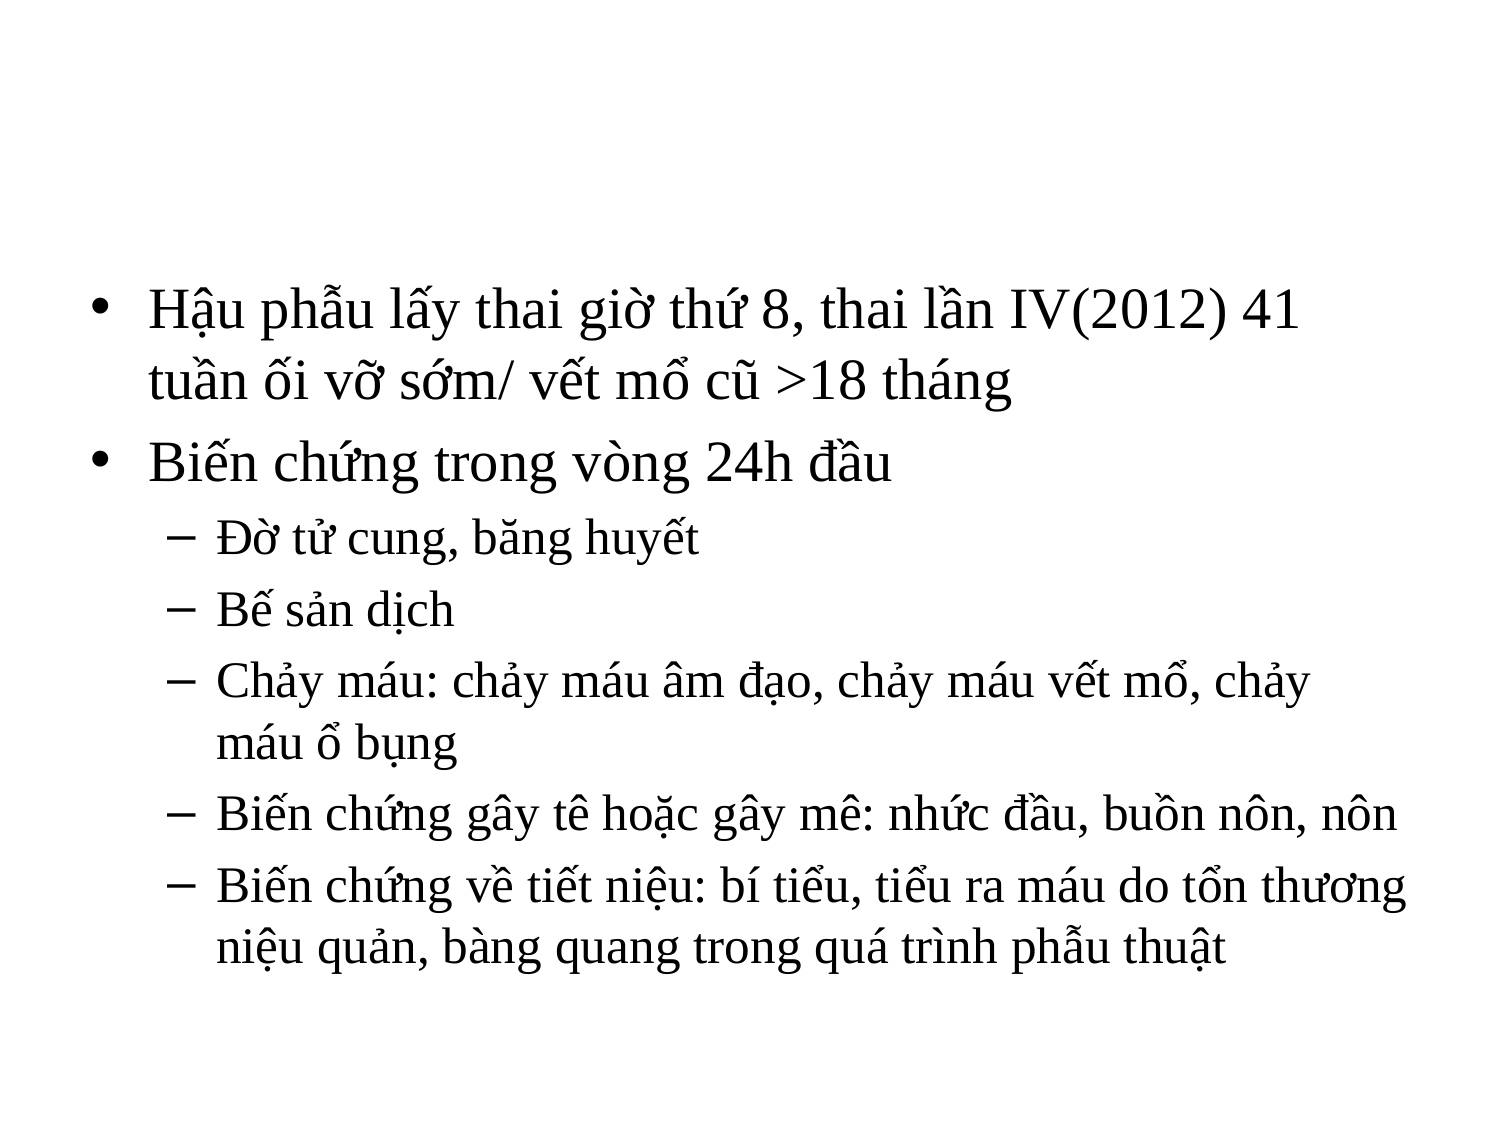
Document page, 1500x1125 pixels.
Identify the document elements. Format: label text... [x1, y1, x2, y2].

list Hậu phẫu lấy thai giờ thứ 8, thai lần IV(2012) 41 tuần ối vỡ sớm/ vết mổ cũ >18 tháng Biến chứng trong vòng 24h đầu Đờ tử cung, băng huyết Bế sản dịch Chảy máu: chảy máu âm đạo, chảy máu vết mổ, chảy máu ổ bụng Biến chứng gây tê hoặc gây mê: nhức đầu, buồn nôn, nôn Biến chứng về tiết niệu: bí tiểu, tiểu ra máu do tổn thương niệu quản, bàng quang trong quá trình phẫu thuật [75, 262, 1425, 1005]
